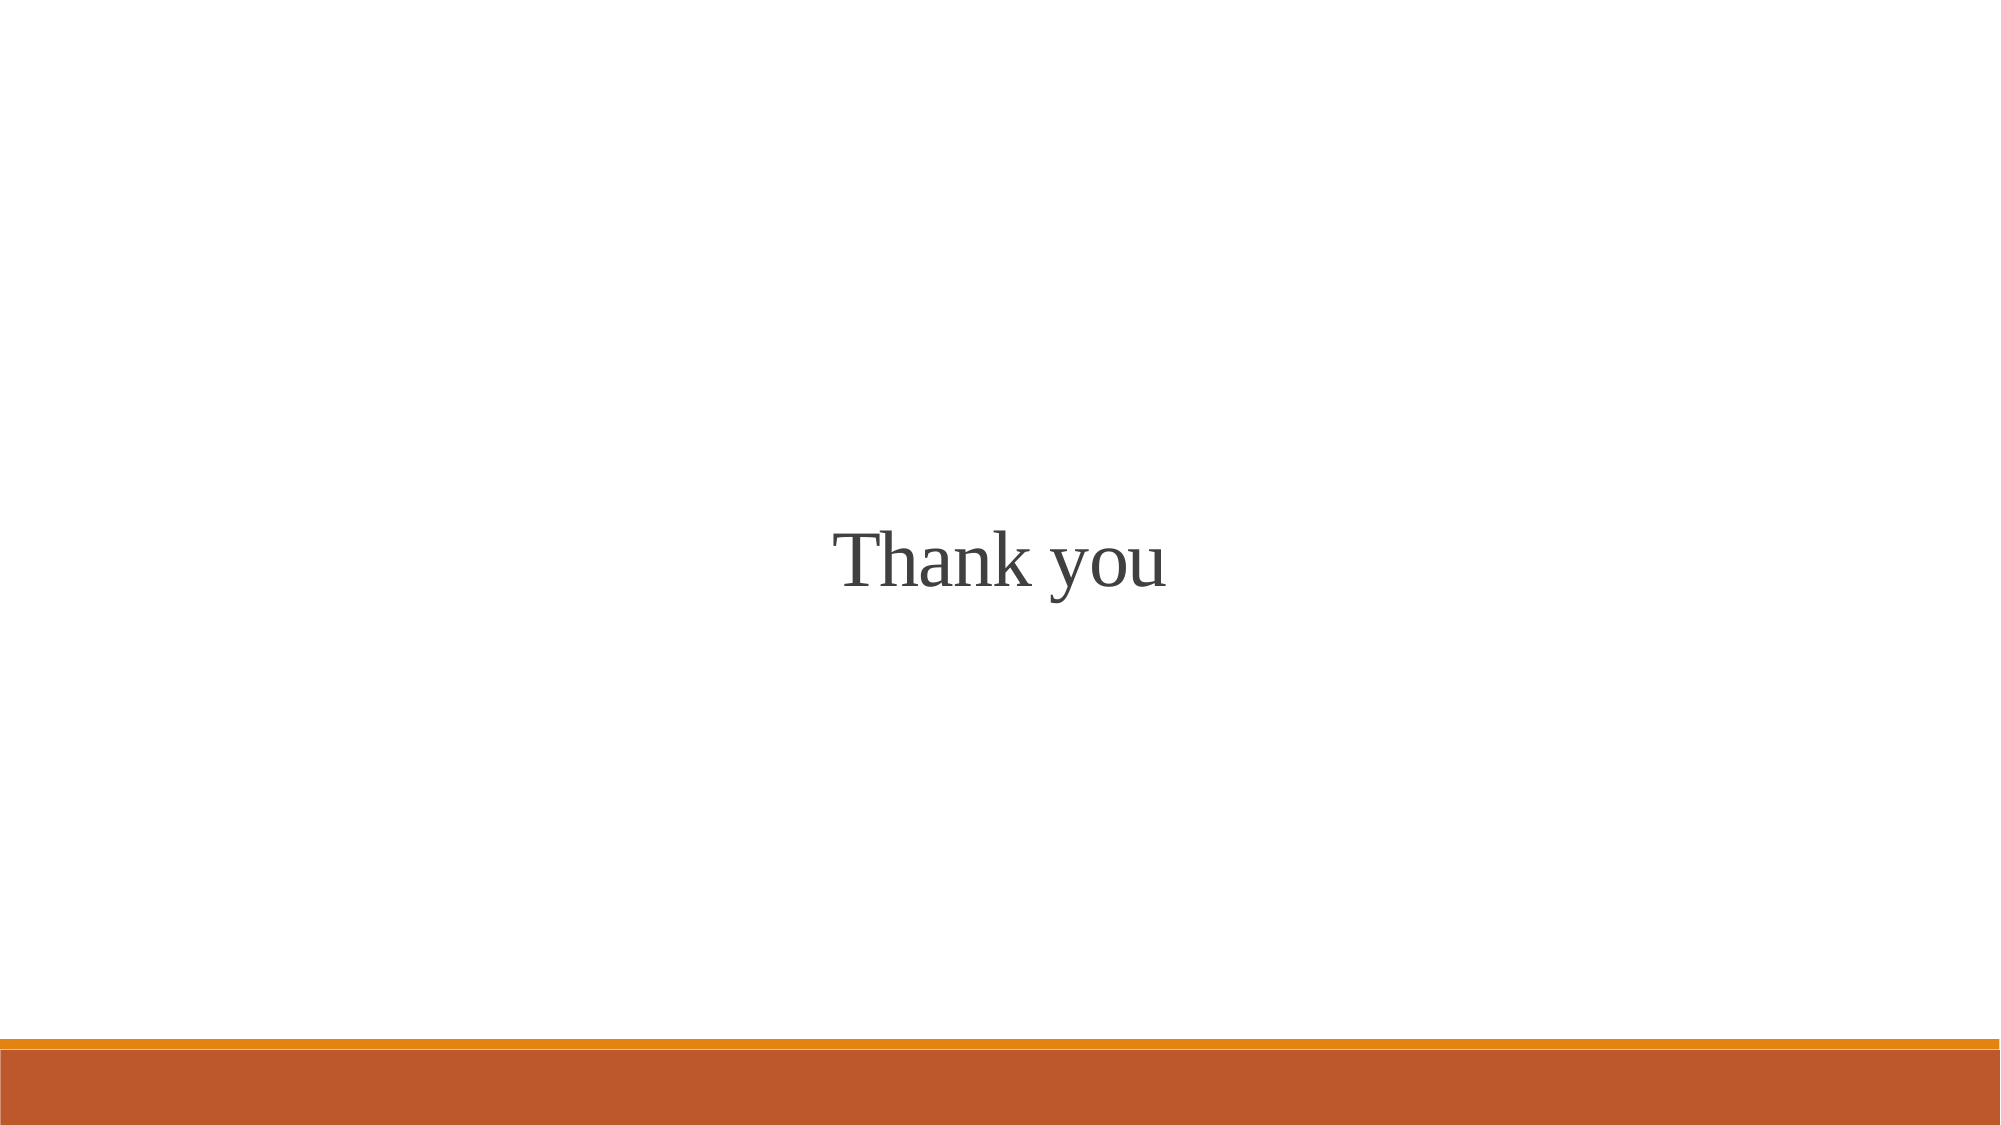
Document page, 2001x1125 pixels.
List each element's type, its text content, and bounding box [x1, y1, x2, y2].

text_box Thank you [137, 514, 1863, 611]
